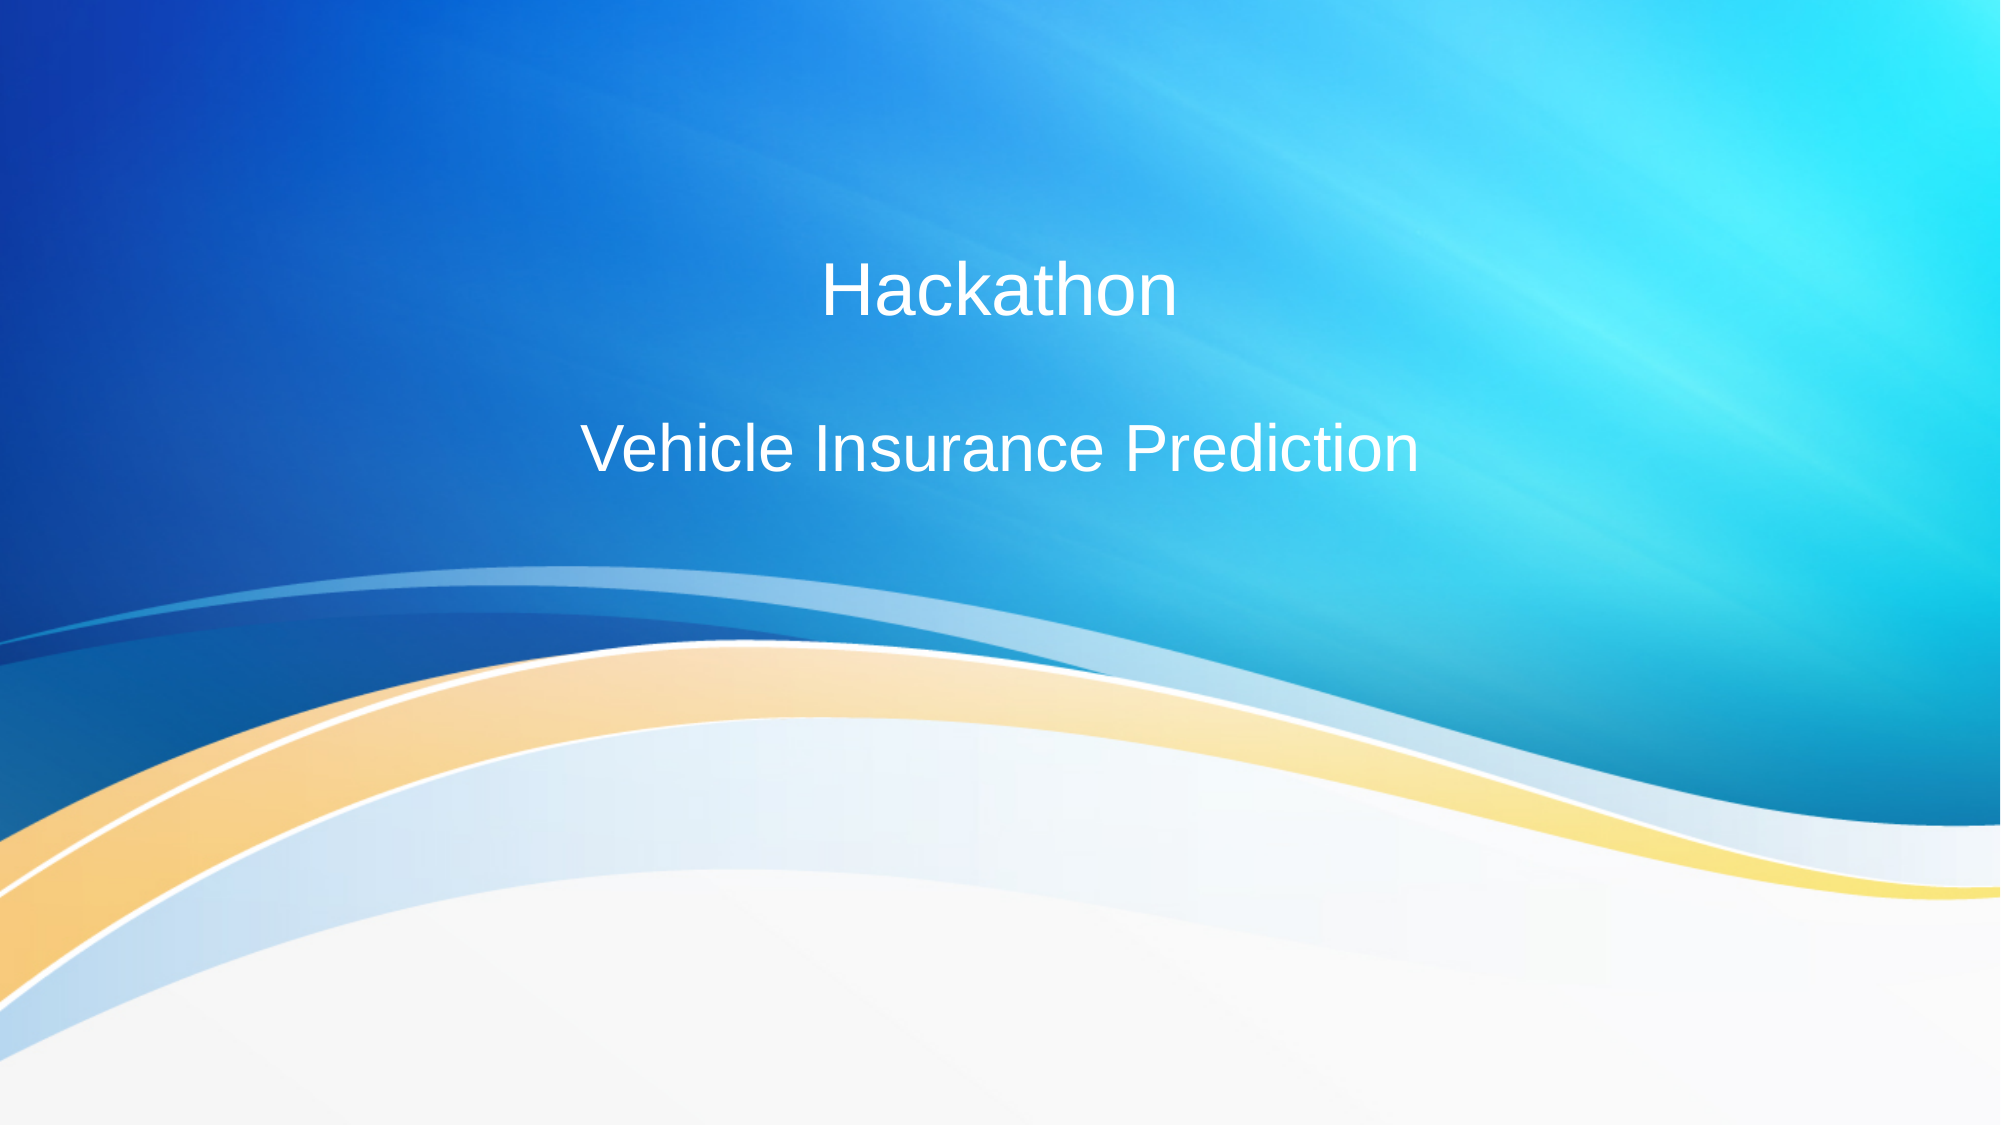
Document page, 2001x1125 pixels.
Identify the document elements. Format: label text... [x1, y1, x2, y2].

picture [0, 0, 2001, 1125]
subtitle Vehicle Insurance Prediction [102, 397, 1900, 686]
title Hackathon [102, 196, 1898, 375]
